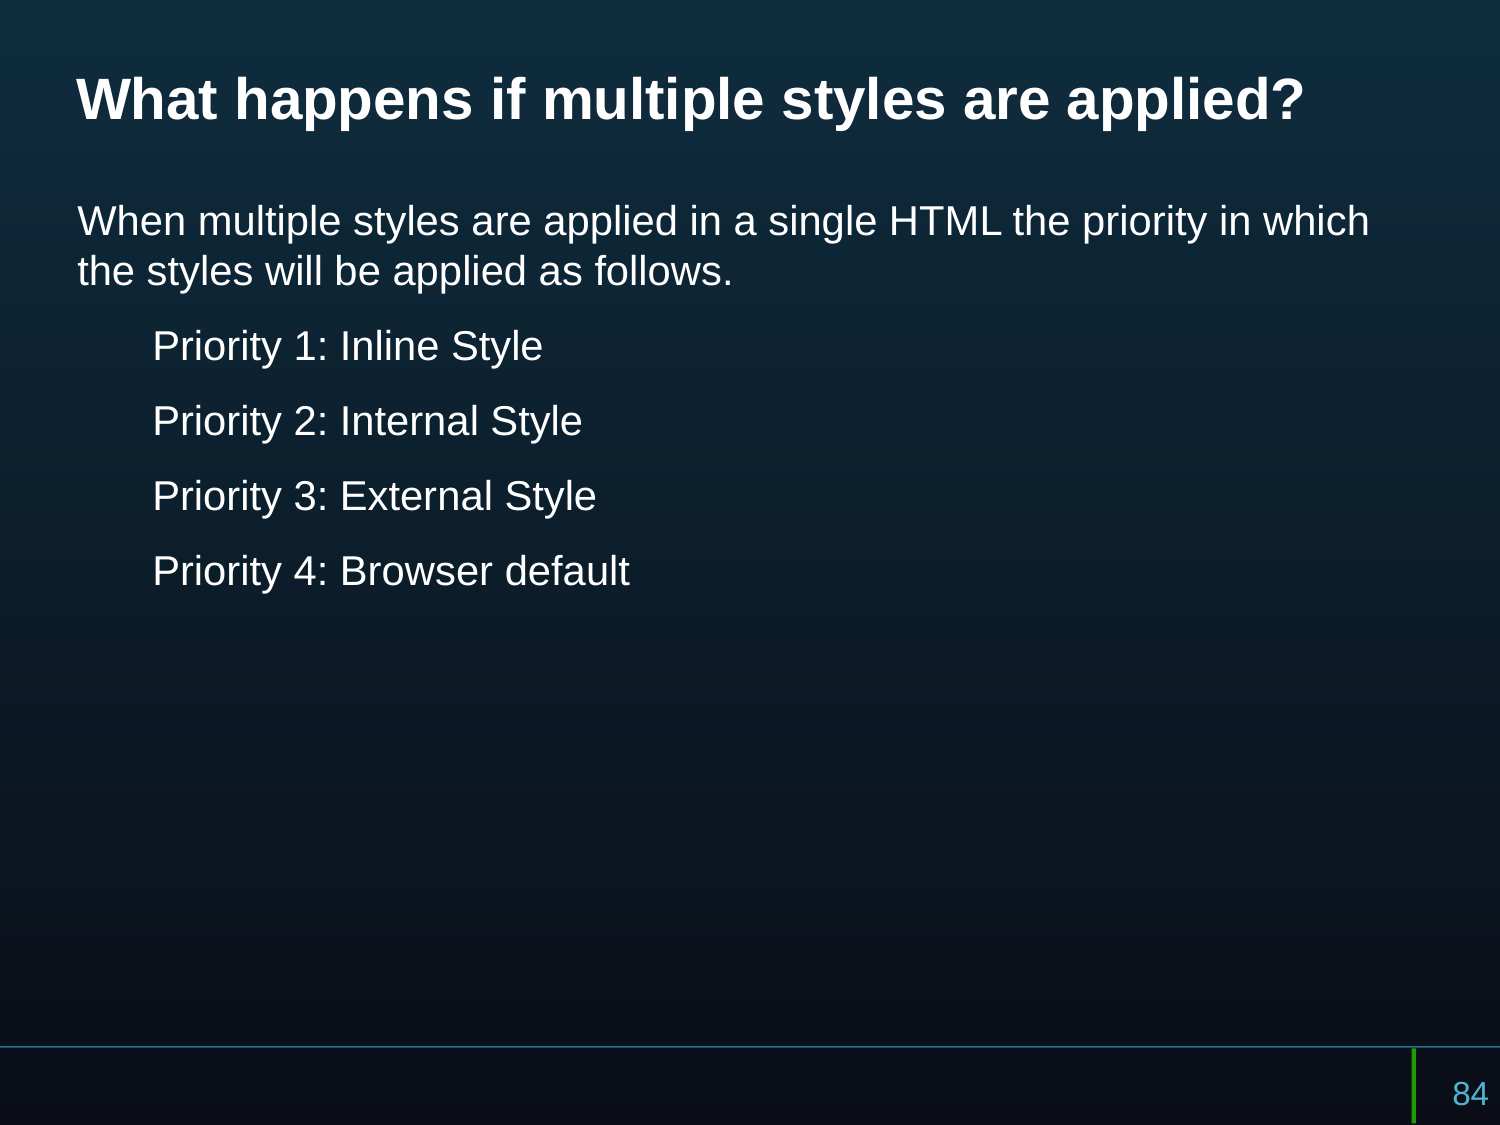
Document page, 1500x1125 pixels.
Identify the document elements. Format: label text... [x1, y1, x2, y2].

slide_number 84 [1437, 1065, 1500, 1103]
title What happens if multiple styles are applied? [61, 54, 1438, 154]
list When multiple styles are applied in a single HTML the priority in which the styles will be applied as follows. Priority 1: Inline Style Priority 2: Internal Style Priority 3: External Style Priority 4: Browser default [62, 186, 1438, 945]
